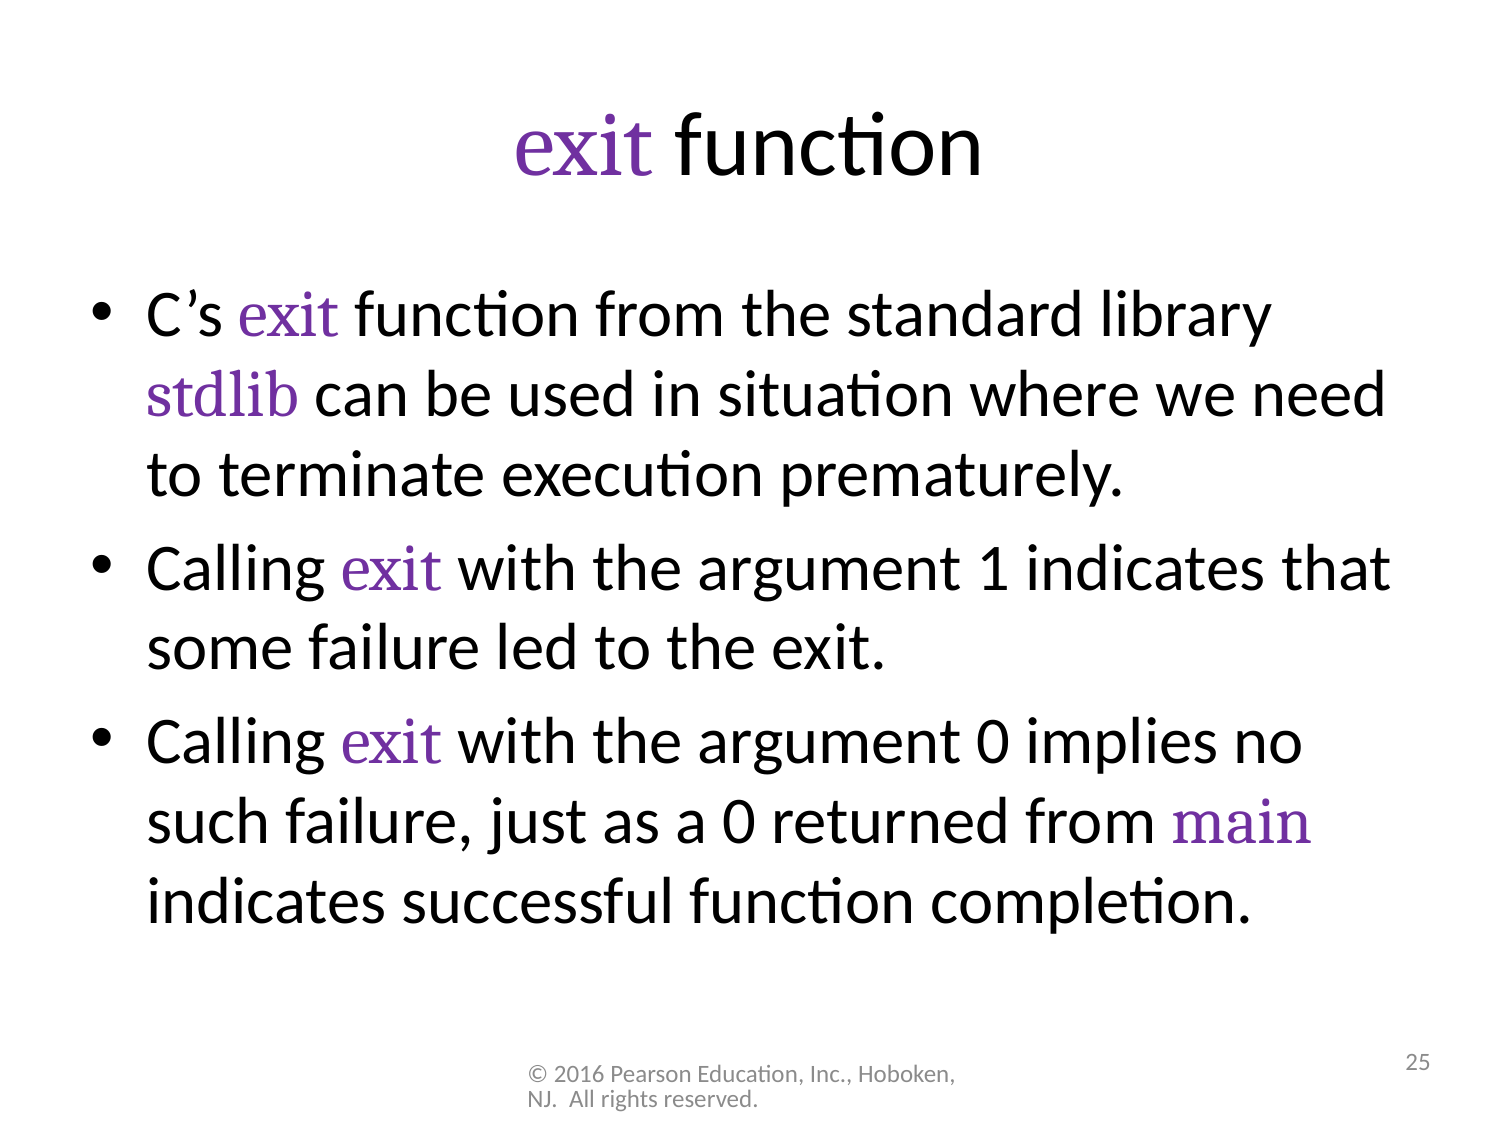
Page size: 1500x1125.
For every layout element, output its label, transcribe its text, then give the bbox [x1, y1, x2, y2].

title exit function [75, 45, 1425, 233]
list C’s exit function from the standard library stdlib can be used in situation where we need to terminate execution prematurely. Calling exit with the argument 1 indicates that some failure led to the exit. Calling exit with the argument 0 implies no such failure, just as a 0 returned from main indicates successful function completion. [75, 262, 1425, 1005]
slide_number 25 [1095, 1030, 1446, 1091]
footer © 2016 Pearson Education, Inc., Hoboken, NJ. All rights reserved. [512, 1042, 988, 1103]
